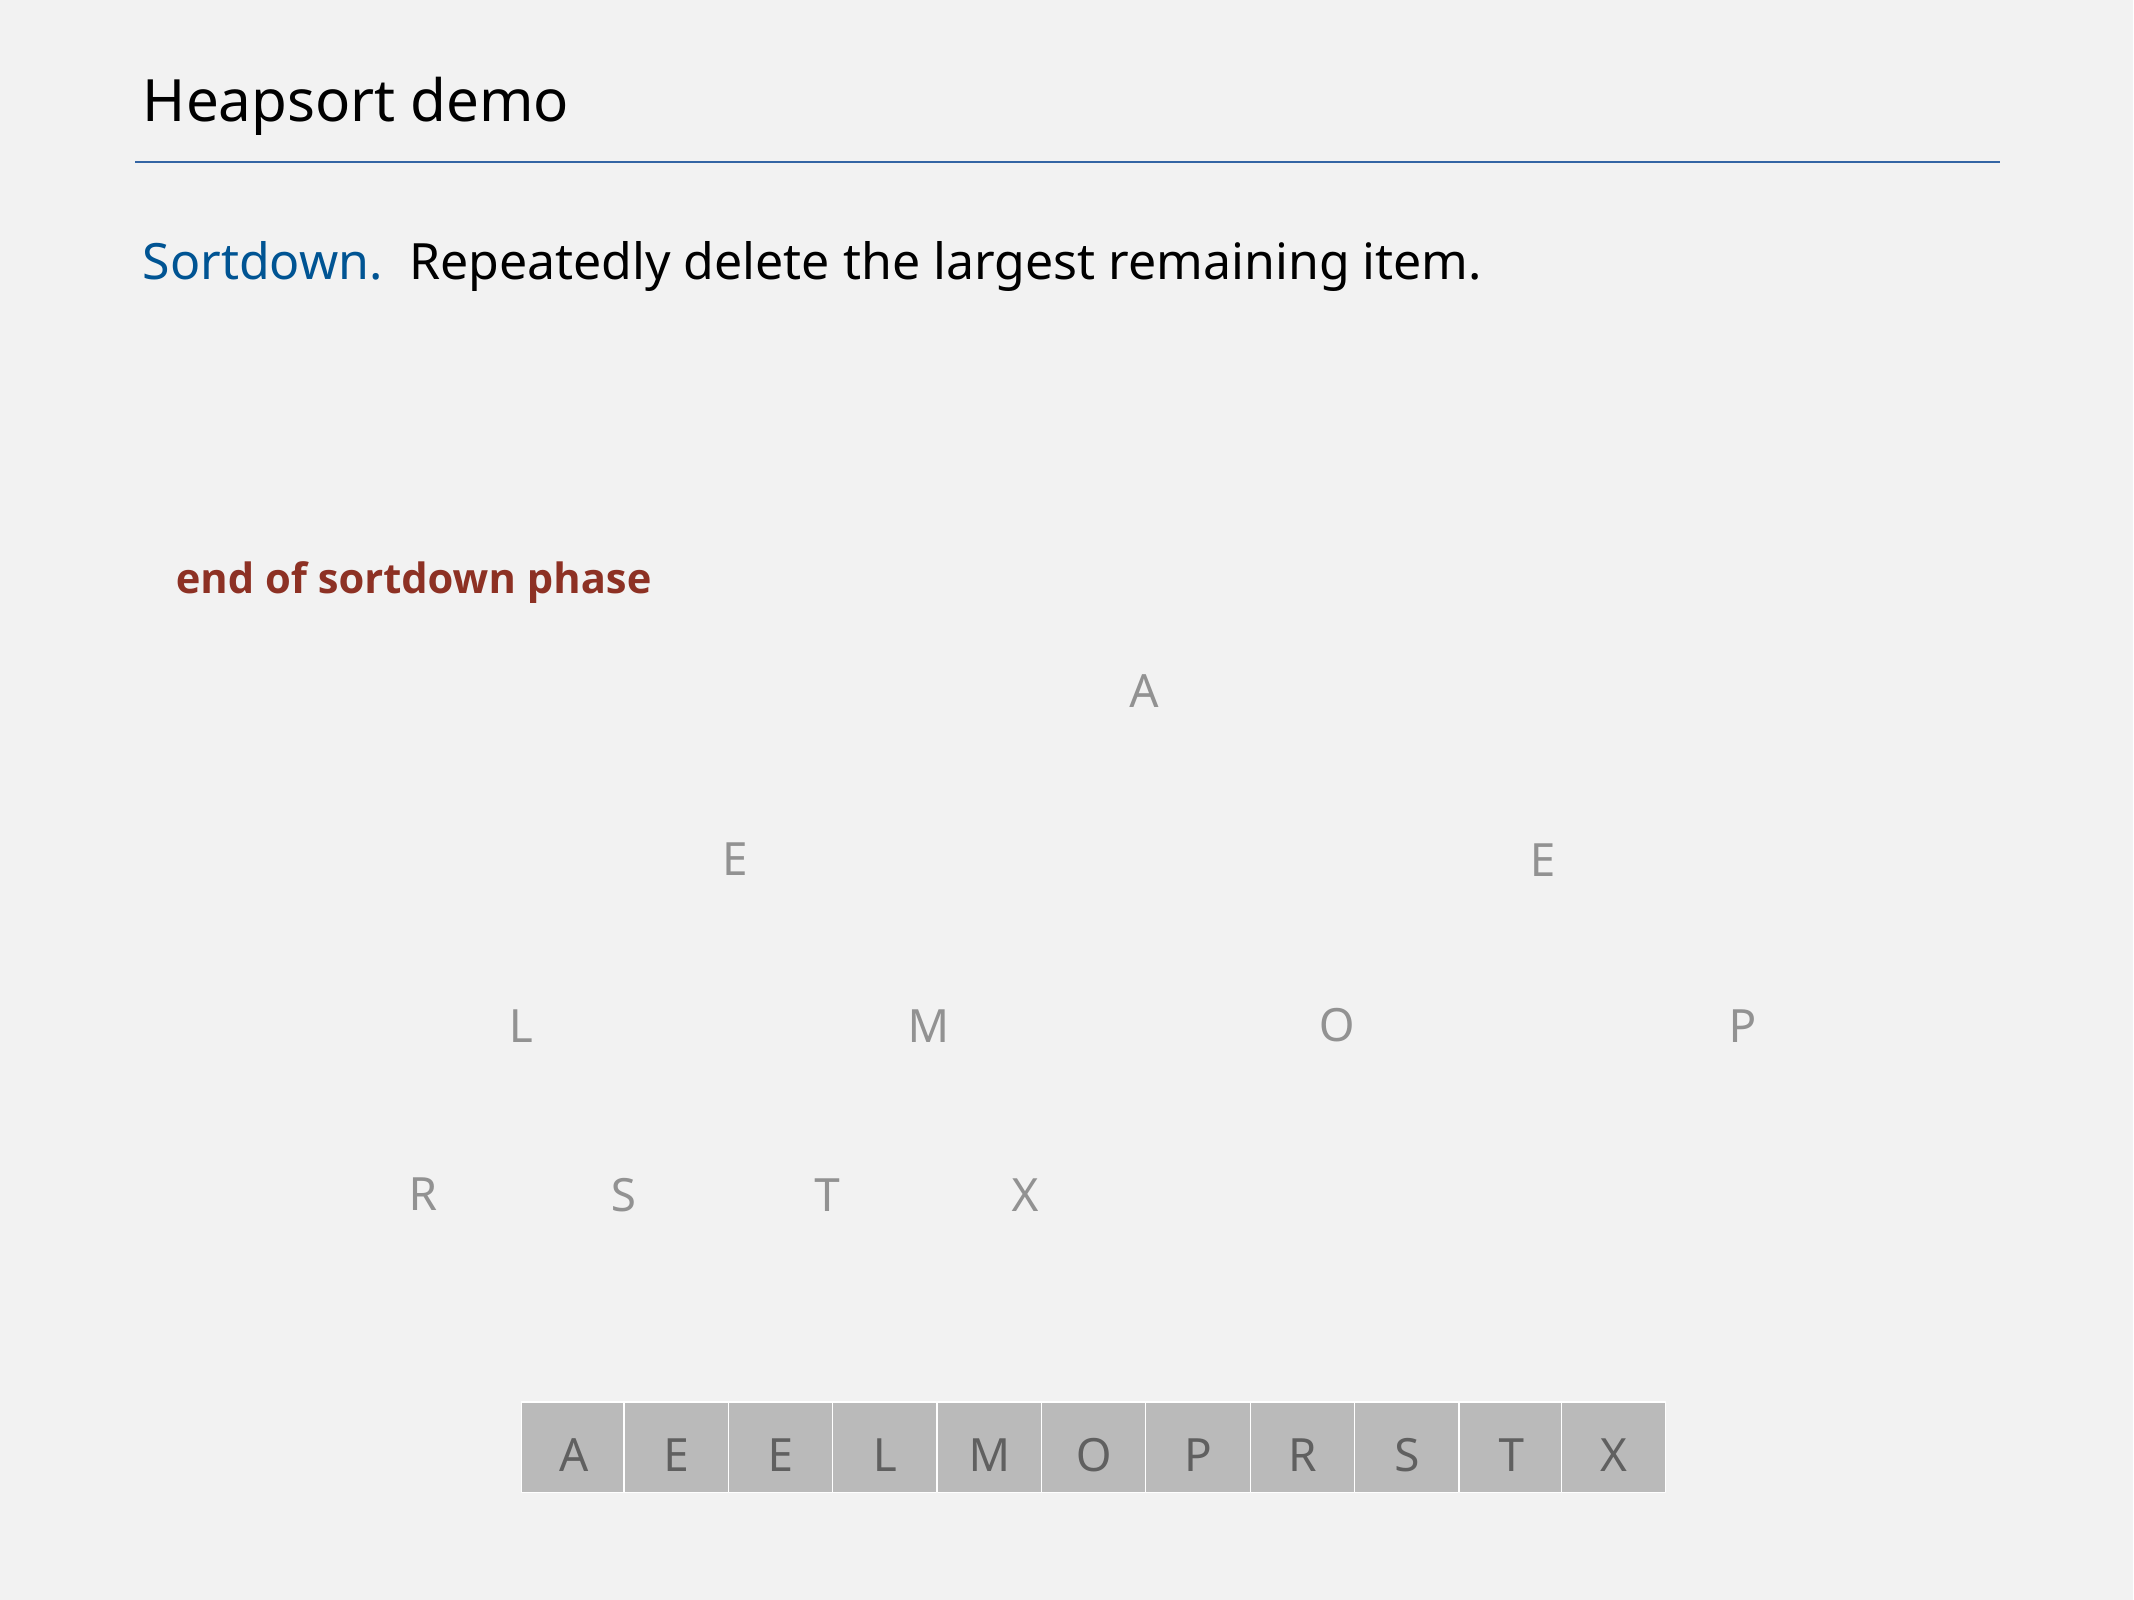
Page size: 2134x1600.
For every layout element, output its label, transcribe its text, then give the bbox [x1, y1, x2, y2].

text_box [521, 1401, 1666, 1494]
text_box A [1105, 650, 1183, 728]
title Heapsort demo [132, 0, 2001, 134]
text_box R [384, 1153, 462, 1231]
text_box S [584, 1154, 662, 1232]
text_box M [889, 985, 968, 1063]
text_box O [1297, 984, 1376, 1062]
text_box T [788, 1154, 866, 1232]
text_box E [1503, 819, 1582, 897]
text_box E [696, 818, 774, 896]
list Sortdown. Repeatedly delete the largest remaining item. [132, 207, 2001, 1543]
text_box X [986, 1154, 1064, 1232]
text_box end of sortdown phase [166, 527, 662, 602]
text_box P [1703, 985, 1781, 1063]
text_box L [482, 985, 560, 1063]
